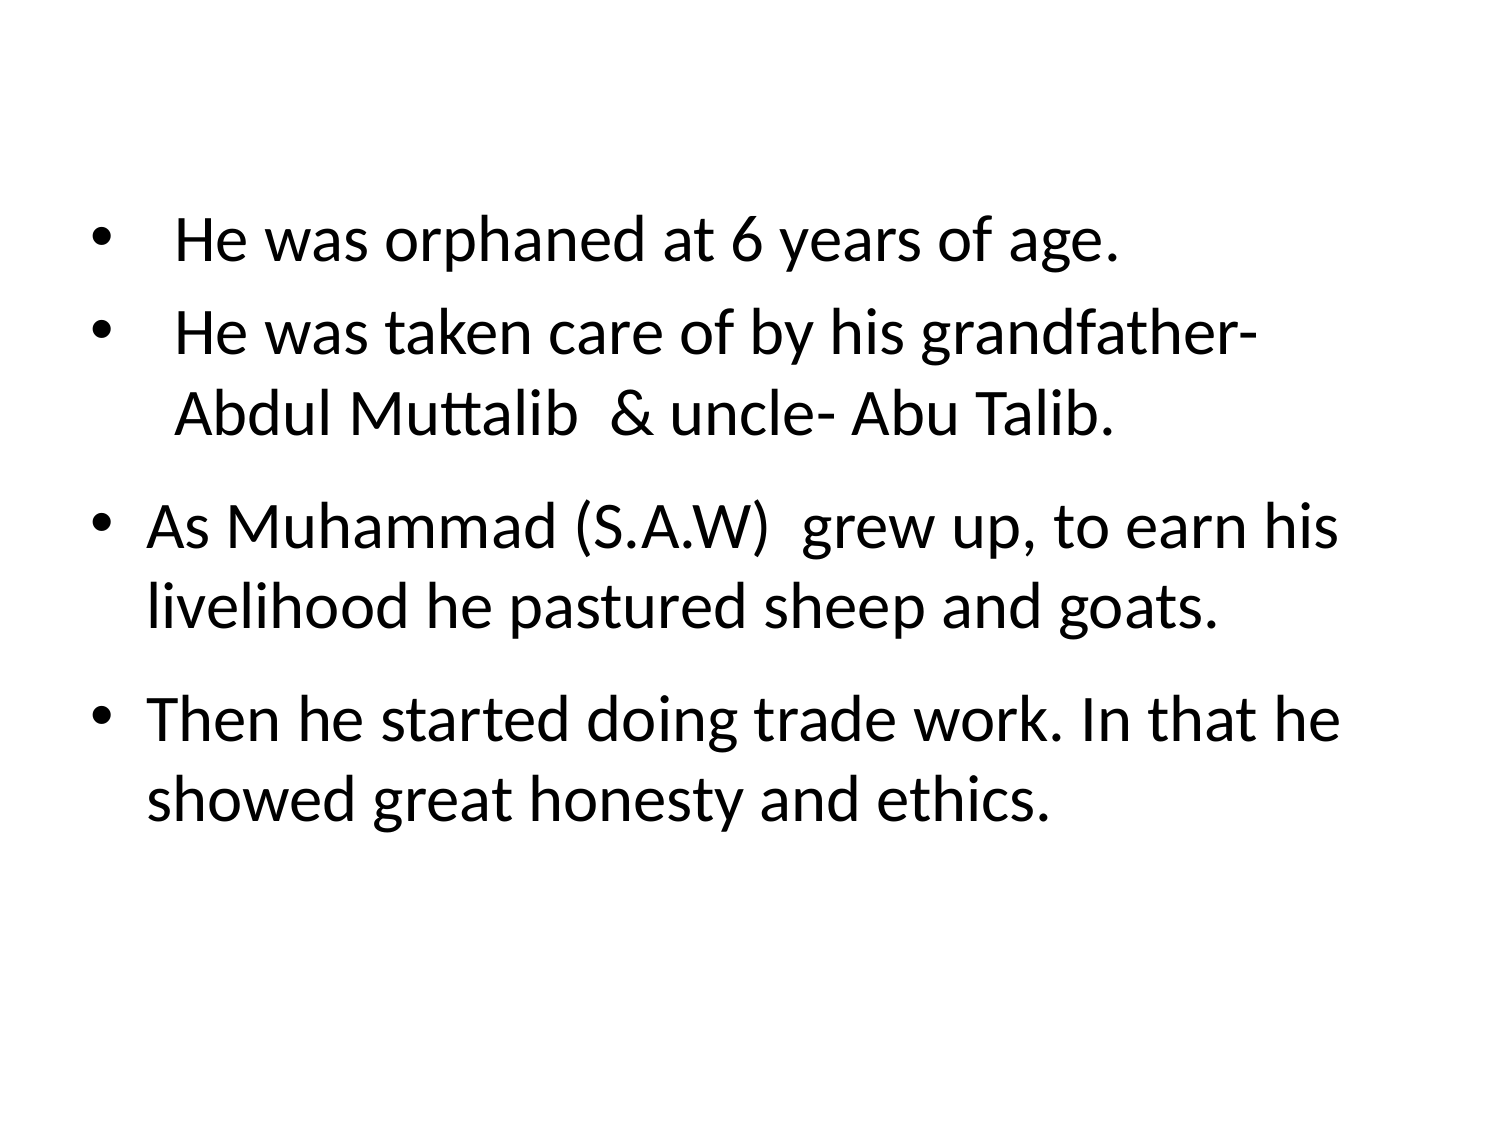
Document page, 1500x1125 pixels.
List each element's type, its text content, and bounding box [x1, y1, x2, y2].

list He was orphaned at 6 years of age. He was taken care of by his grandfather- Abdul Muttalib & uncle- Abu Talib. As Muhammad (S.A.W) grew up, to earn his livelihood he pastured sheep and goats. Then he started doing trade work. In that he showed great honesty and ethics. [75, 187, 1425, 1005]
